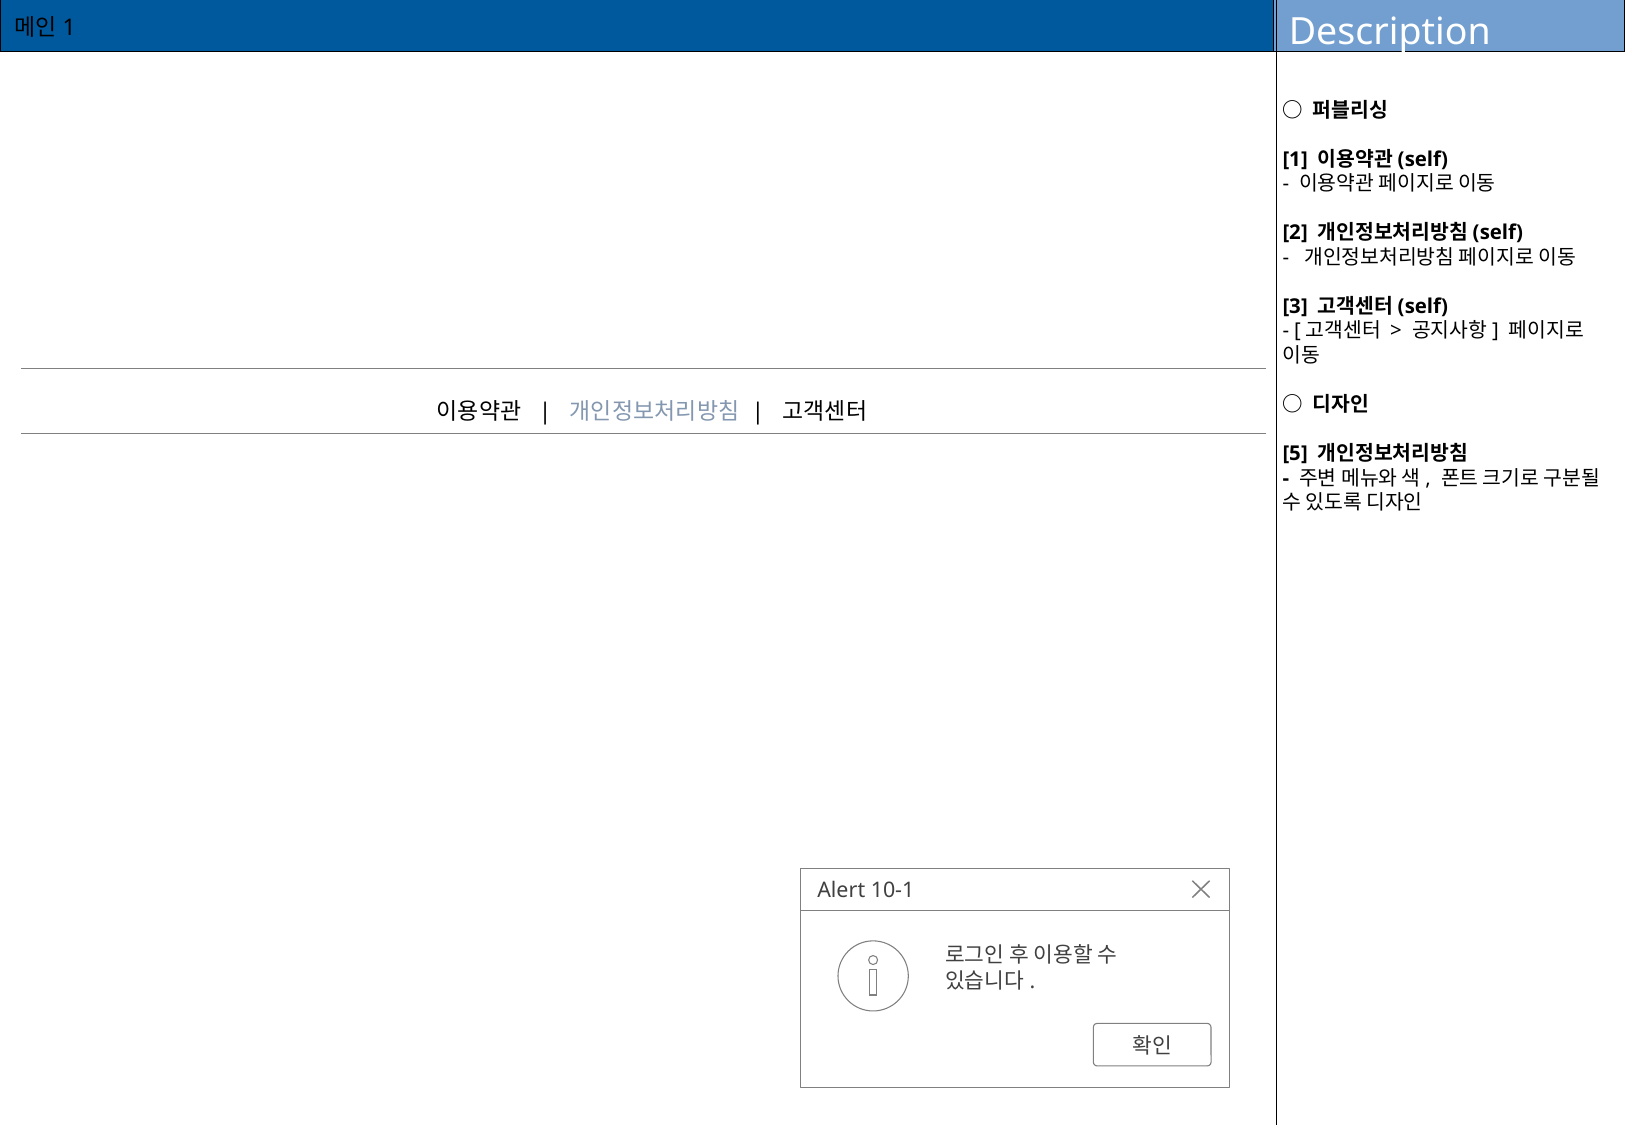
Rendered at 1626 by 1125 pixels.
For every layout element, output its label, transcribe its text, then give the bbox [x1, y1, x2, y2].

text_box Alert 10-1 [800, 867, 1231, 911]
text_box 로그인 후 이용할 수 있습니다. [932, 934, 1197, 1011]
text_box ○ 퍼블리싱 [1] 이용약관(self) - 이용약관 페이지로 이동 [2] 개인정보처리방침(self) - 개인정보처리방침 페이지로 이동 [3] 고객센터(self) - [고객센터 > 공지사항] 페이지로 이동 ○ 디자인 [5] 개인정보처리방침 - 주변 메뉴와 색, 폰트 크기로 구분될 수 있도록 디자인 [1277, 52, 1625, 1125]
text_box 확인 [1092, 1022, 1213, 1067]
text_box Description [1277, 0, 1625, 52]
text_box 메인1 [0, 0, 1274, 52]
text_box [800, 911, 1231, 1088]
text_box [837, 940, 909, 1011]
table_header 이용약관 | 개인정보처리방침 | 고객센터 [21, 369, 1266, 433]
